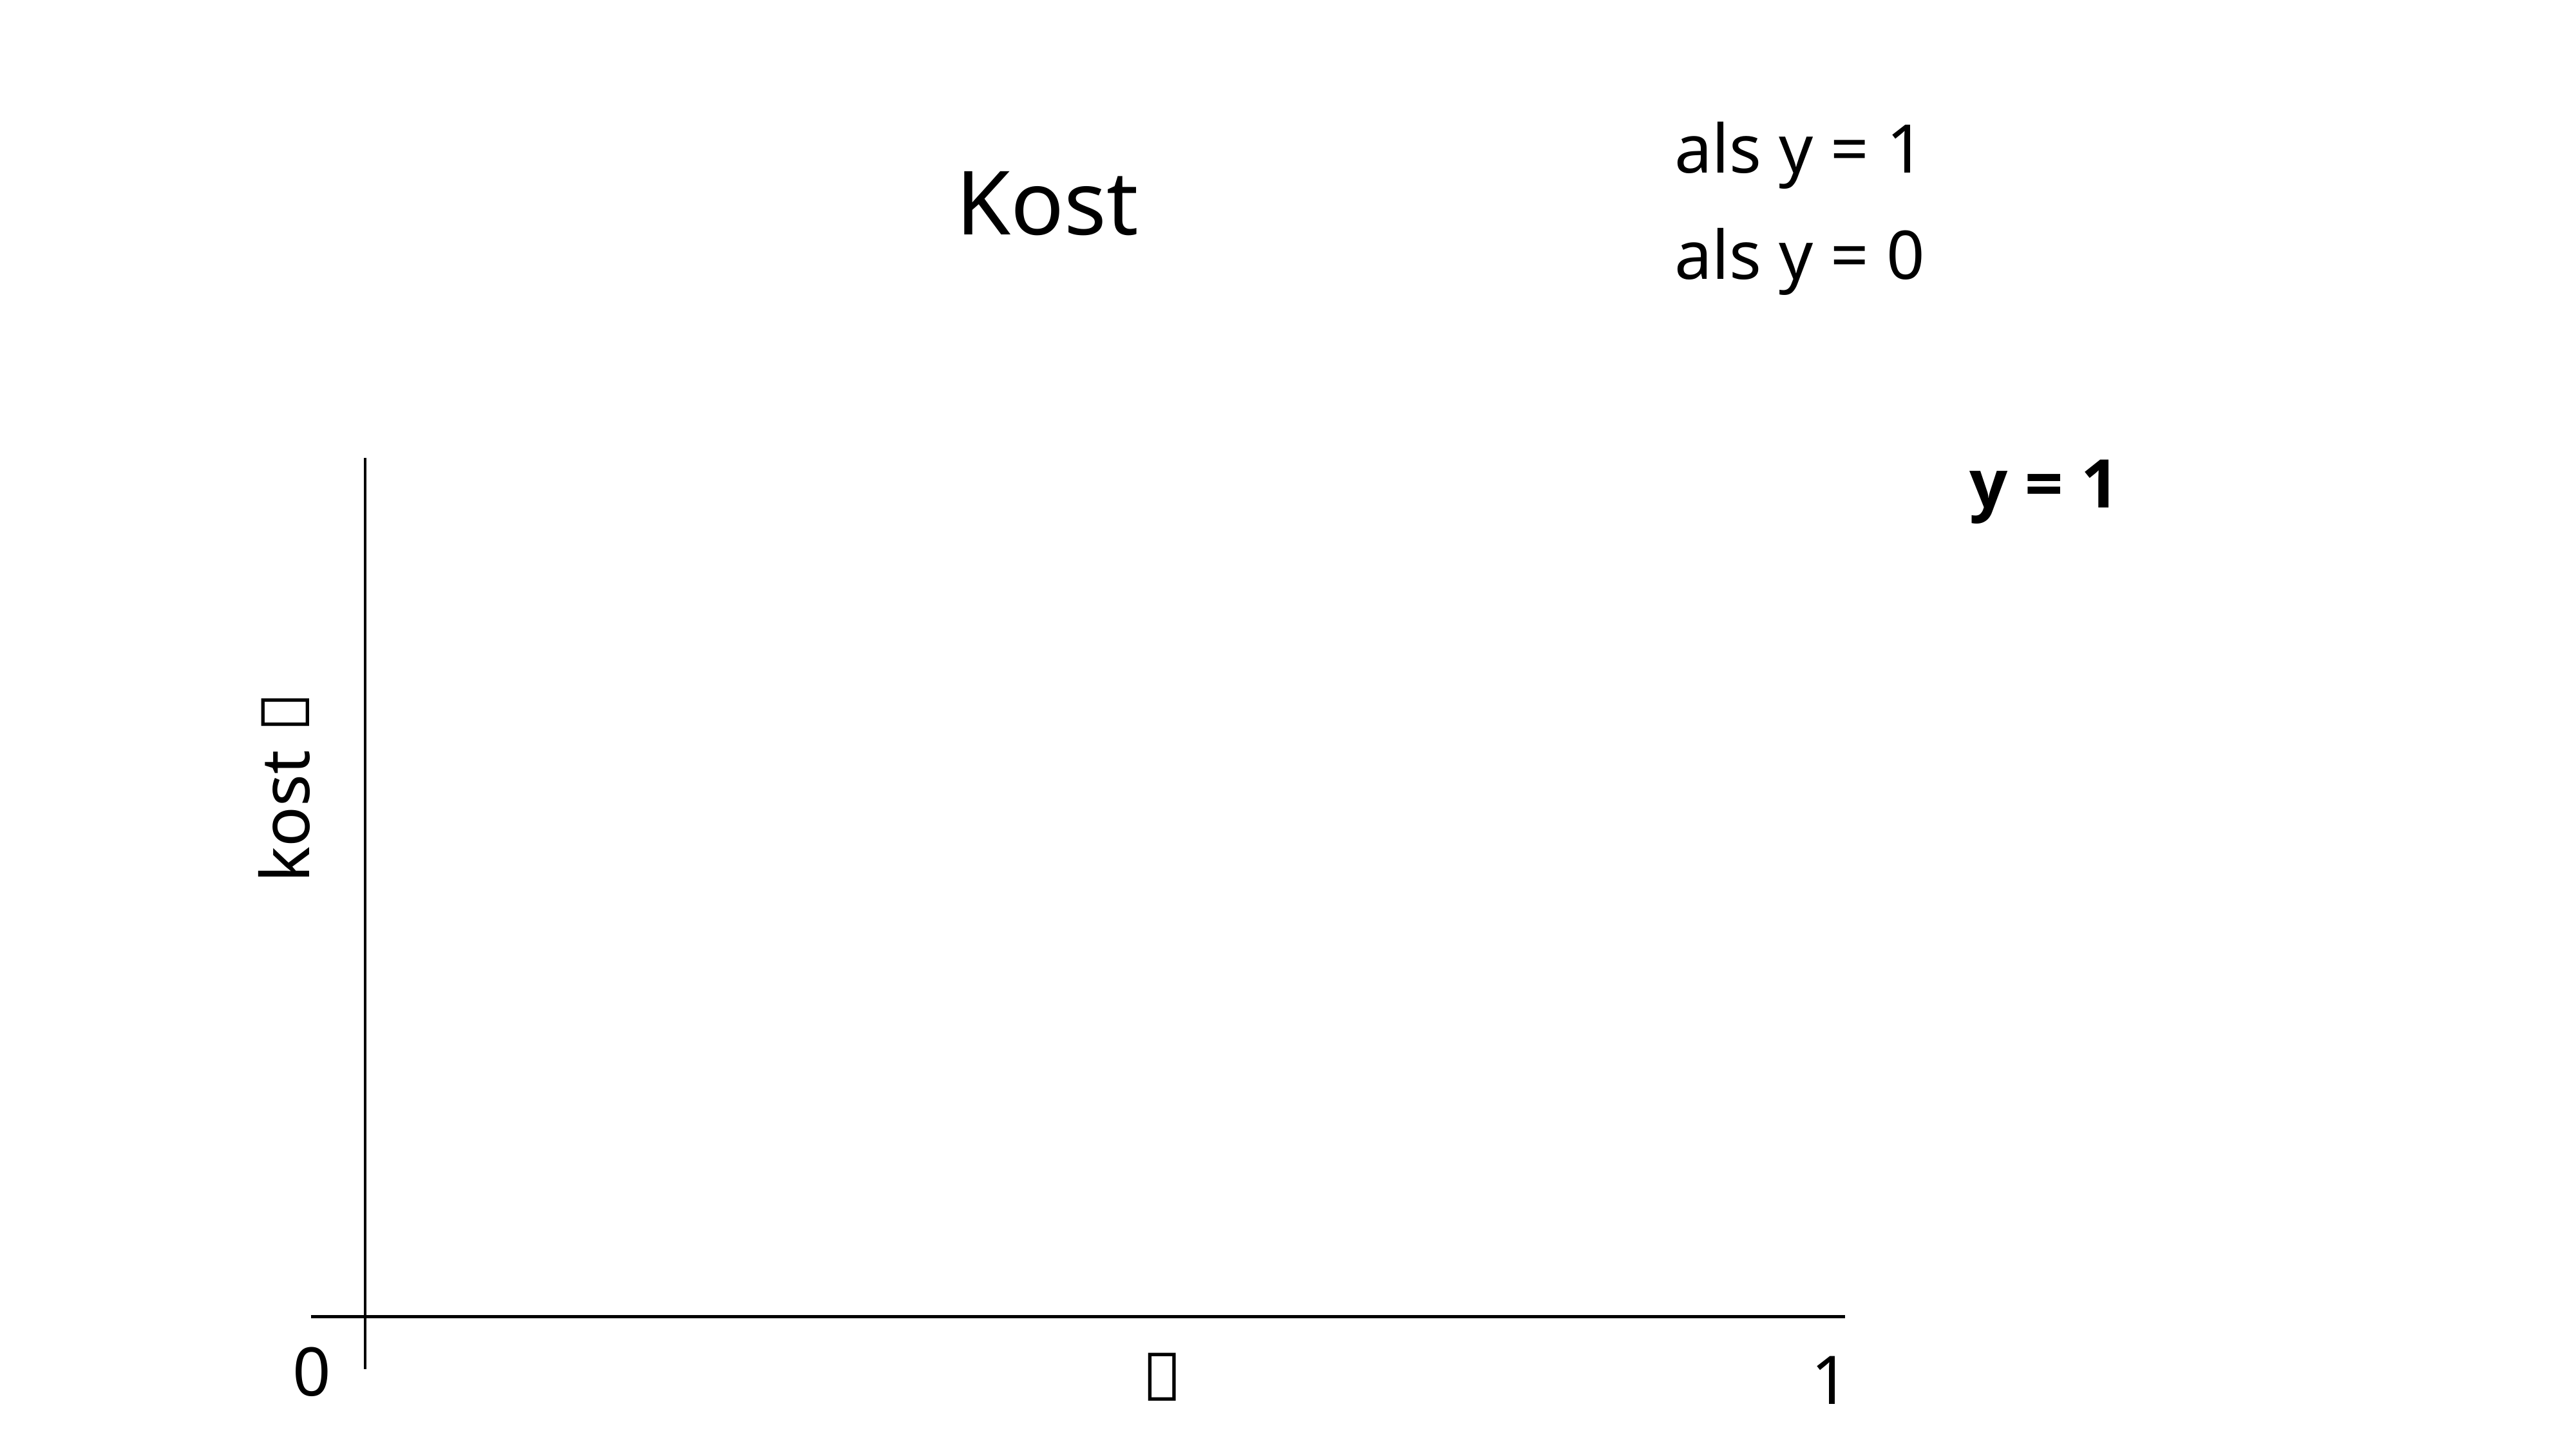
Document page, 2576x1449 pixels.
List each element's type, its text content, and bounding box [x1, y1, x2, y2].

text_box 1 [1803, 1329, 1857, 1426]
text_box als y = 1 [1600, 98, 2000, 194]
text_box 0 [285, 1321, 339, 1417]
text_box als y = 0 [1600, 204, 2000, 300]
text_box y = 1 [1845, 433, 2244, 529]
text_box kost  [234, 654, 330, 921]
